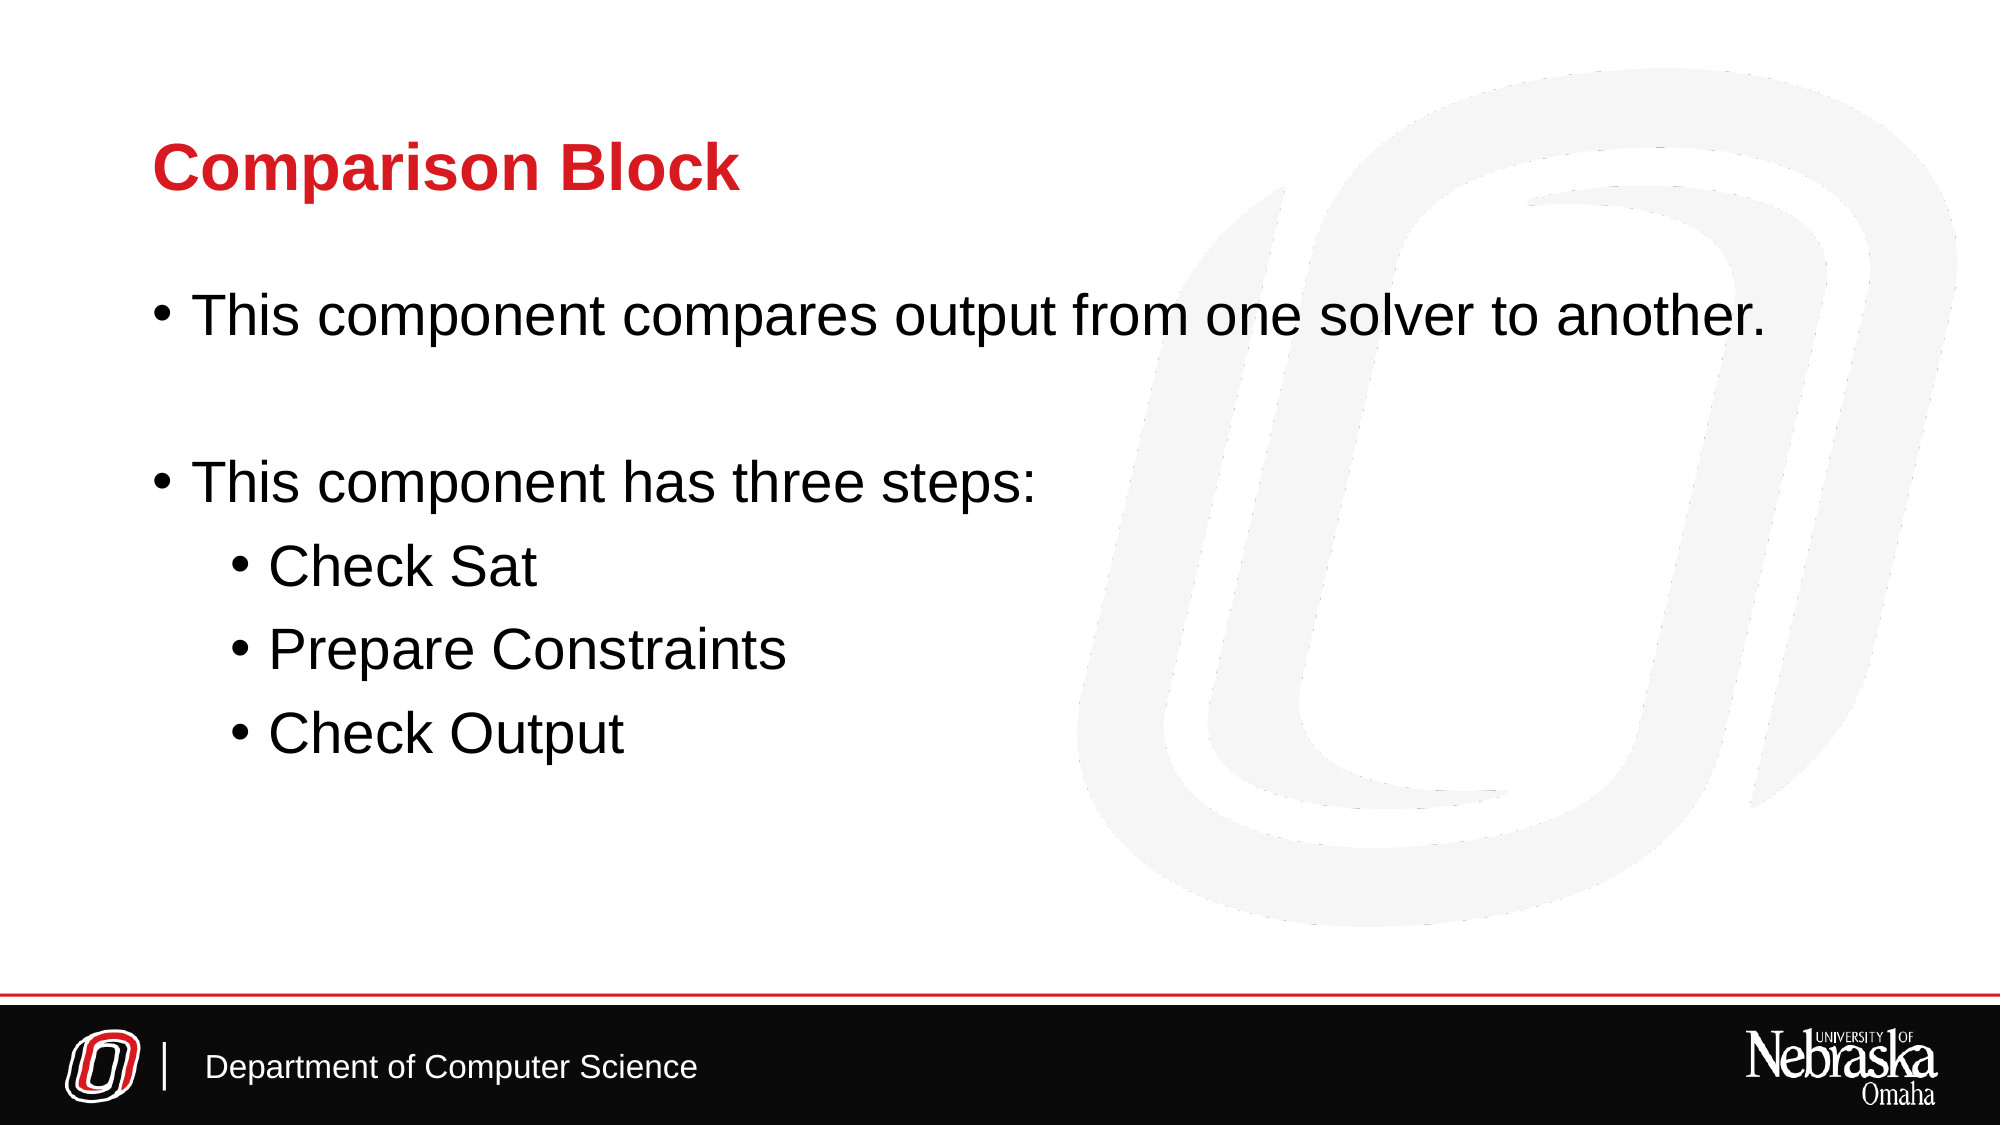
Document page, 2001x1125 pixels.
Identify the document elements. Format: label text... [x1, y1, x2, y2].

text_box Comparison Block [137, 59, 1863, 277]
text_box Department of Computer Science [189, 1035, 1672, 1095]
text_box This component compares output from one solver to another. This component has three steps: Check Sat Prepare Constraints Check Output [137, 277, 1863, 955]
